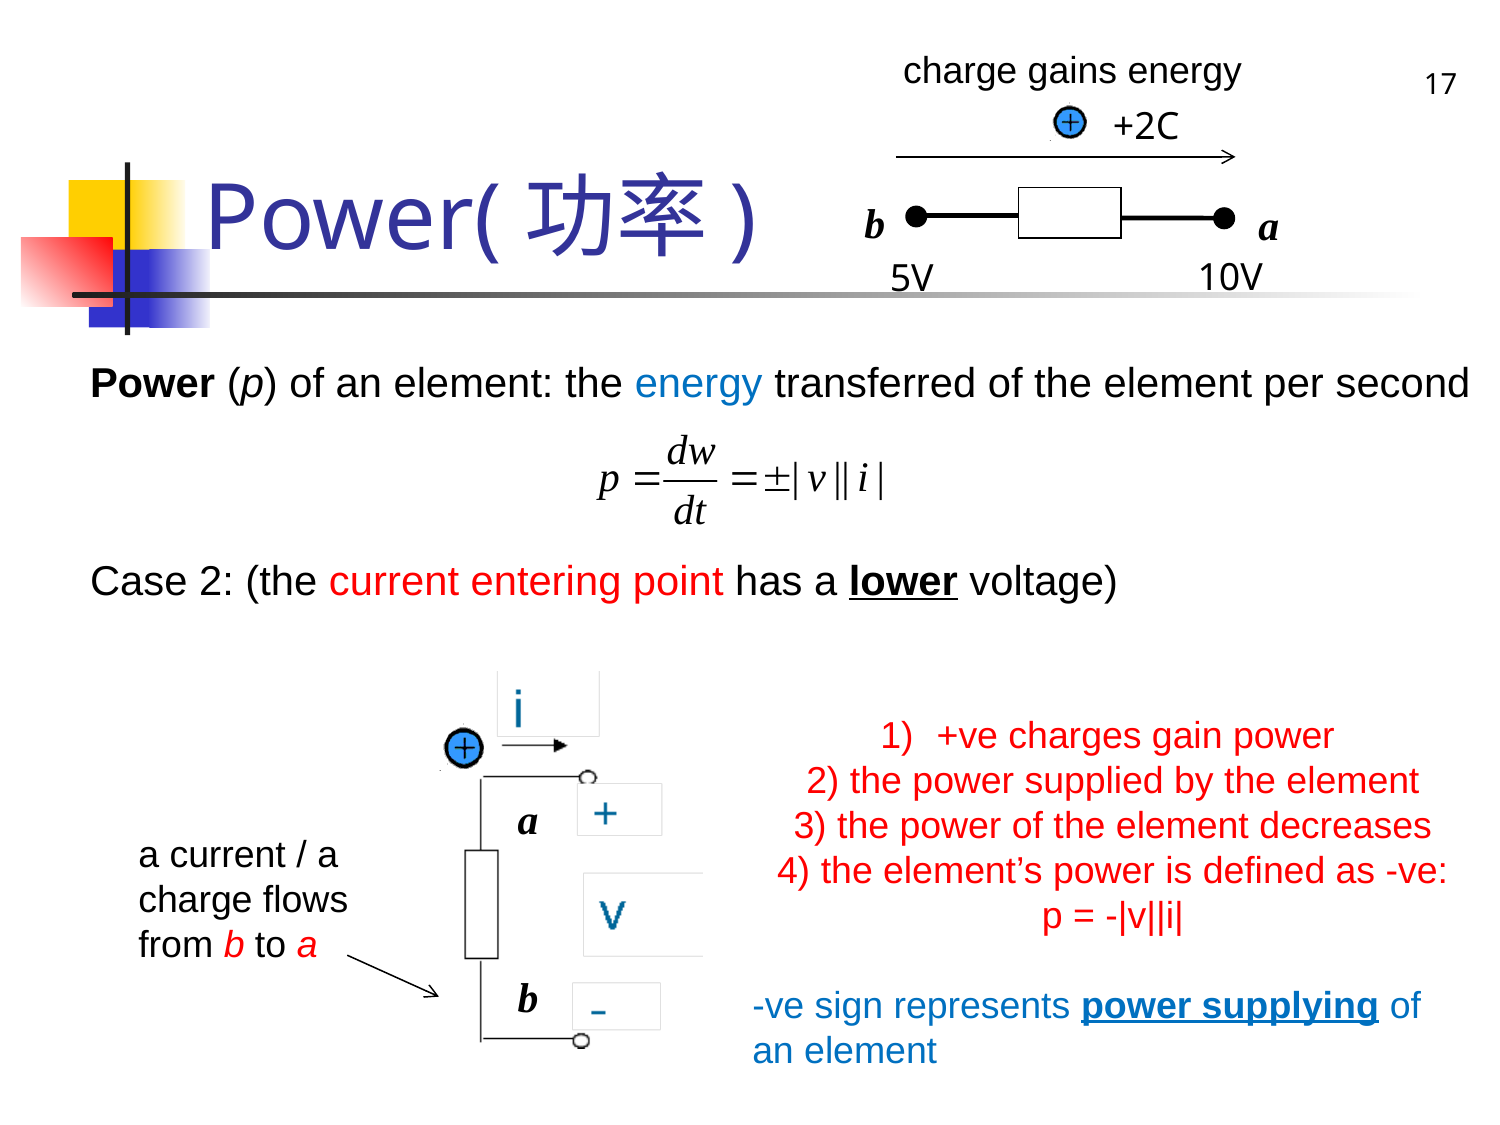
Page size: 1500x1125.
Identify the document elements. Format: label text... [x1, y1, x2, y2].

picture [438, 671, 703, 1049]
text_box charge gains energy [888, 38, 1364, 99]
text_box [587, 424, 892, 534]
text_box +ve charges gain power 2) the power supplied by the element 3) the power of the element decreases 4) the element’s power is defined as -ve: p = -|v||i| [750, 703, 1476, 943]
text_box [346, 954, 440, 997]
slide_number 17 [1159, 37, 1473, 113]
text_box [853, 94, 1291, 296]
text_box -ve sign represents power supplying of an element [737, 973, 1476, 1079]
title Power(功率) [188, 35, 1468, 275]
list Power (p) of an element: the energy transferred of the element per second Case 2: (the current entering point has a lower voltage) [75, 348, 1500, 764]
text_box a current / a charge flows from b to a [123, 822, 386, 973]
